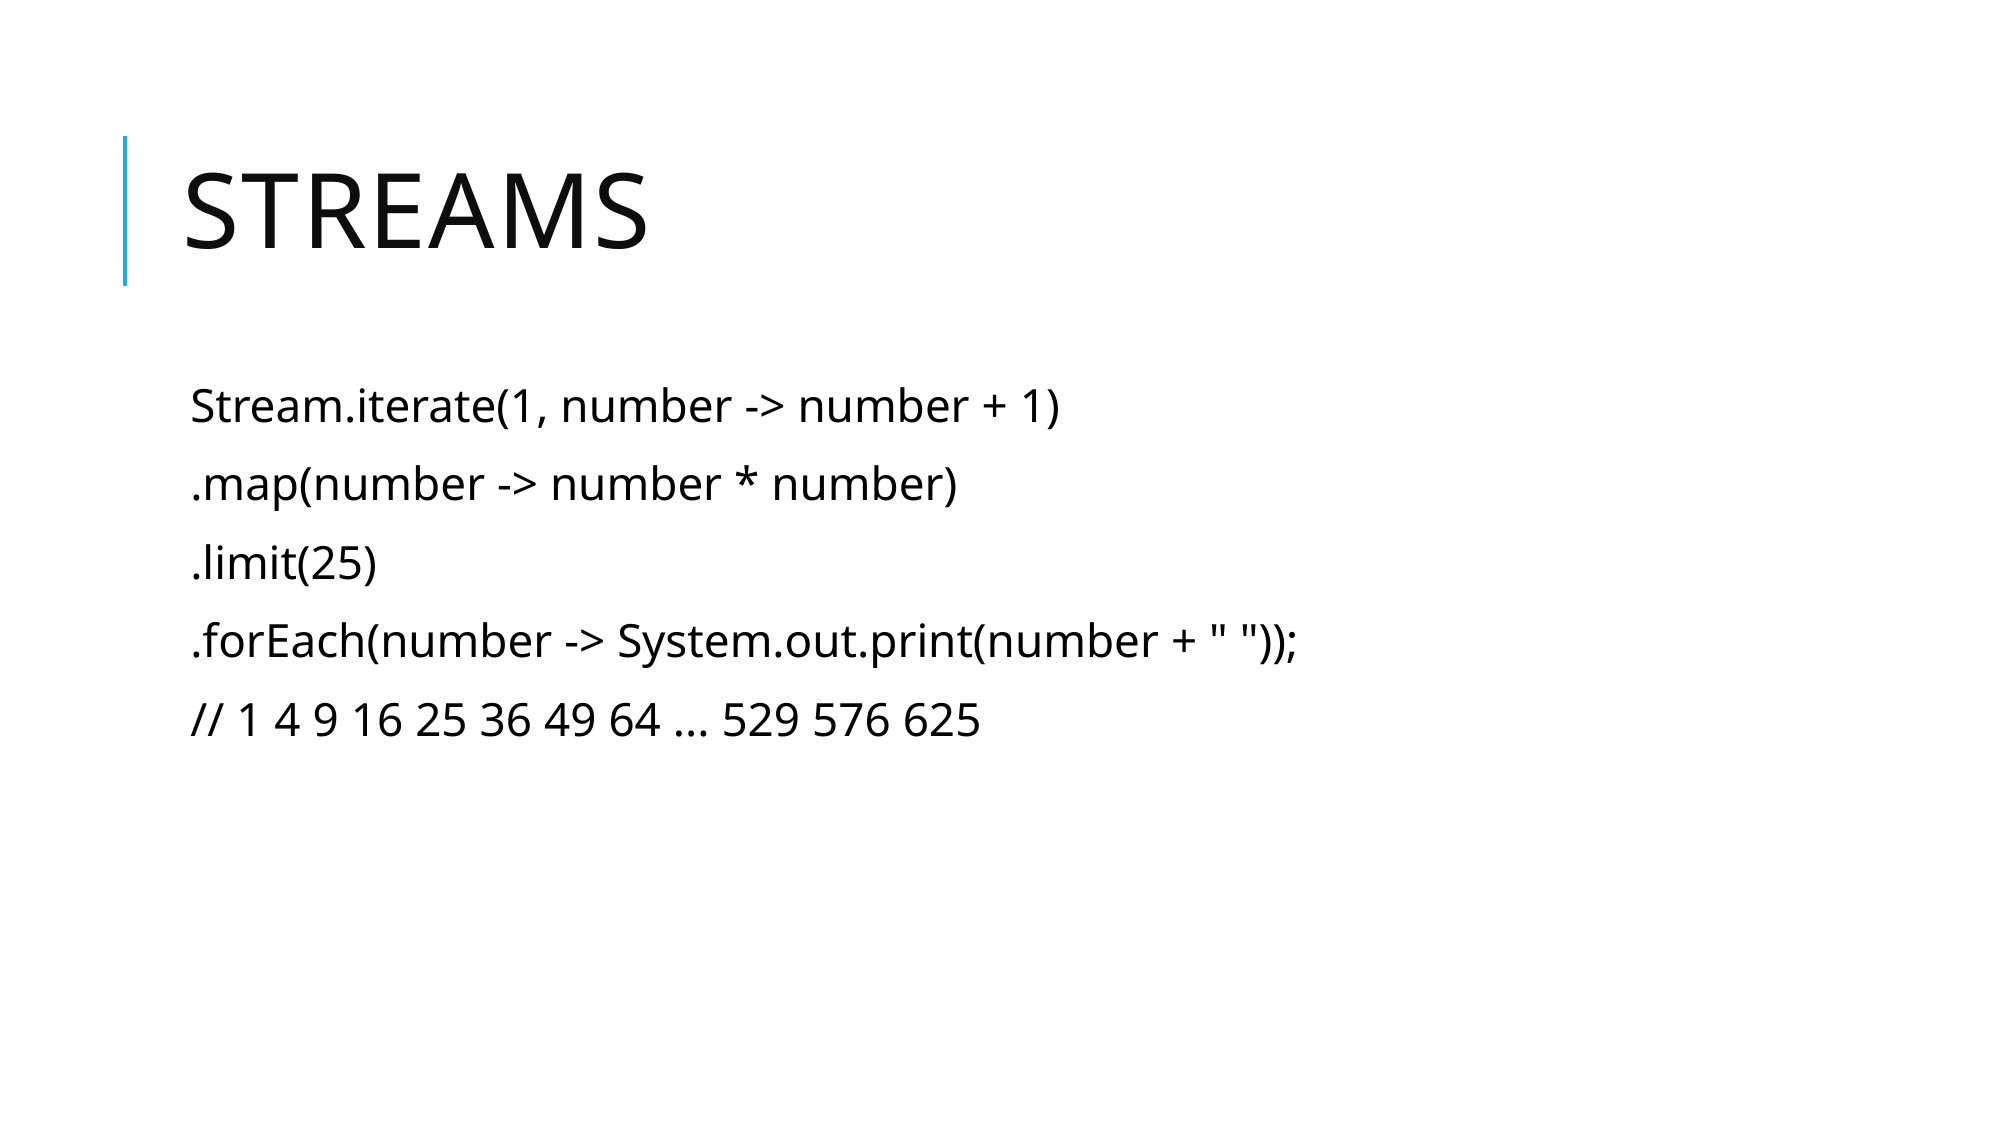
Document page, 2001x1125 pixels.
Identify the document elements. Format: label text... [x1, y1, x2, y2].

list Stream.iterate(1, number -> number + 1) .map(number -> number * number) .limit(25) .forEach(number -> System.out.print(number + " ")); // 1 4 9 16 25 36 49 64 ... 529 576 625 [168, 375, 1763, 1035]
title Streams [168, 96, 1763, 342]
